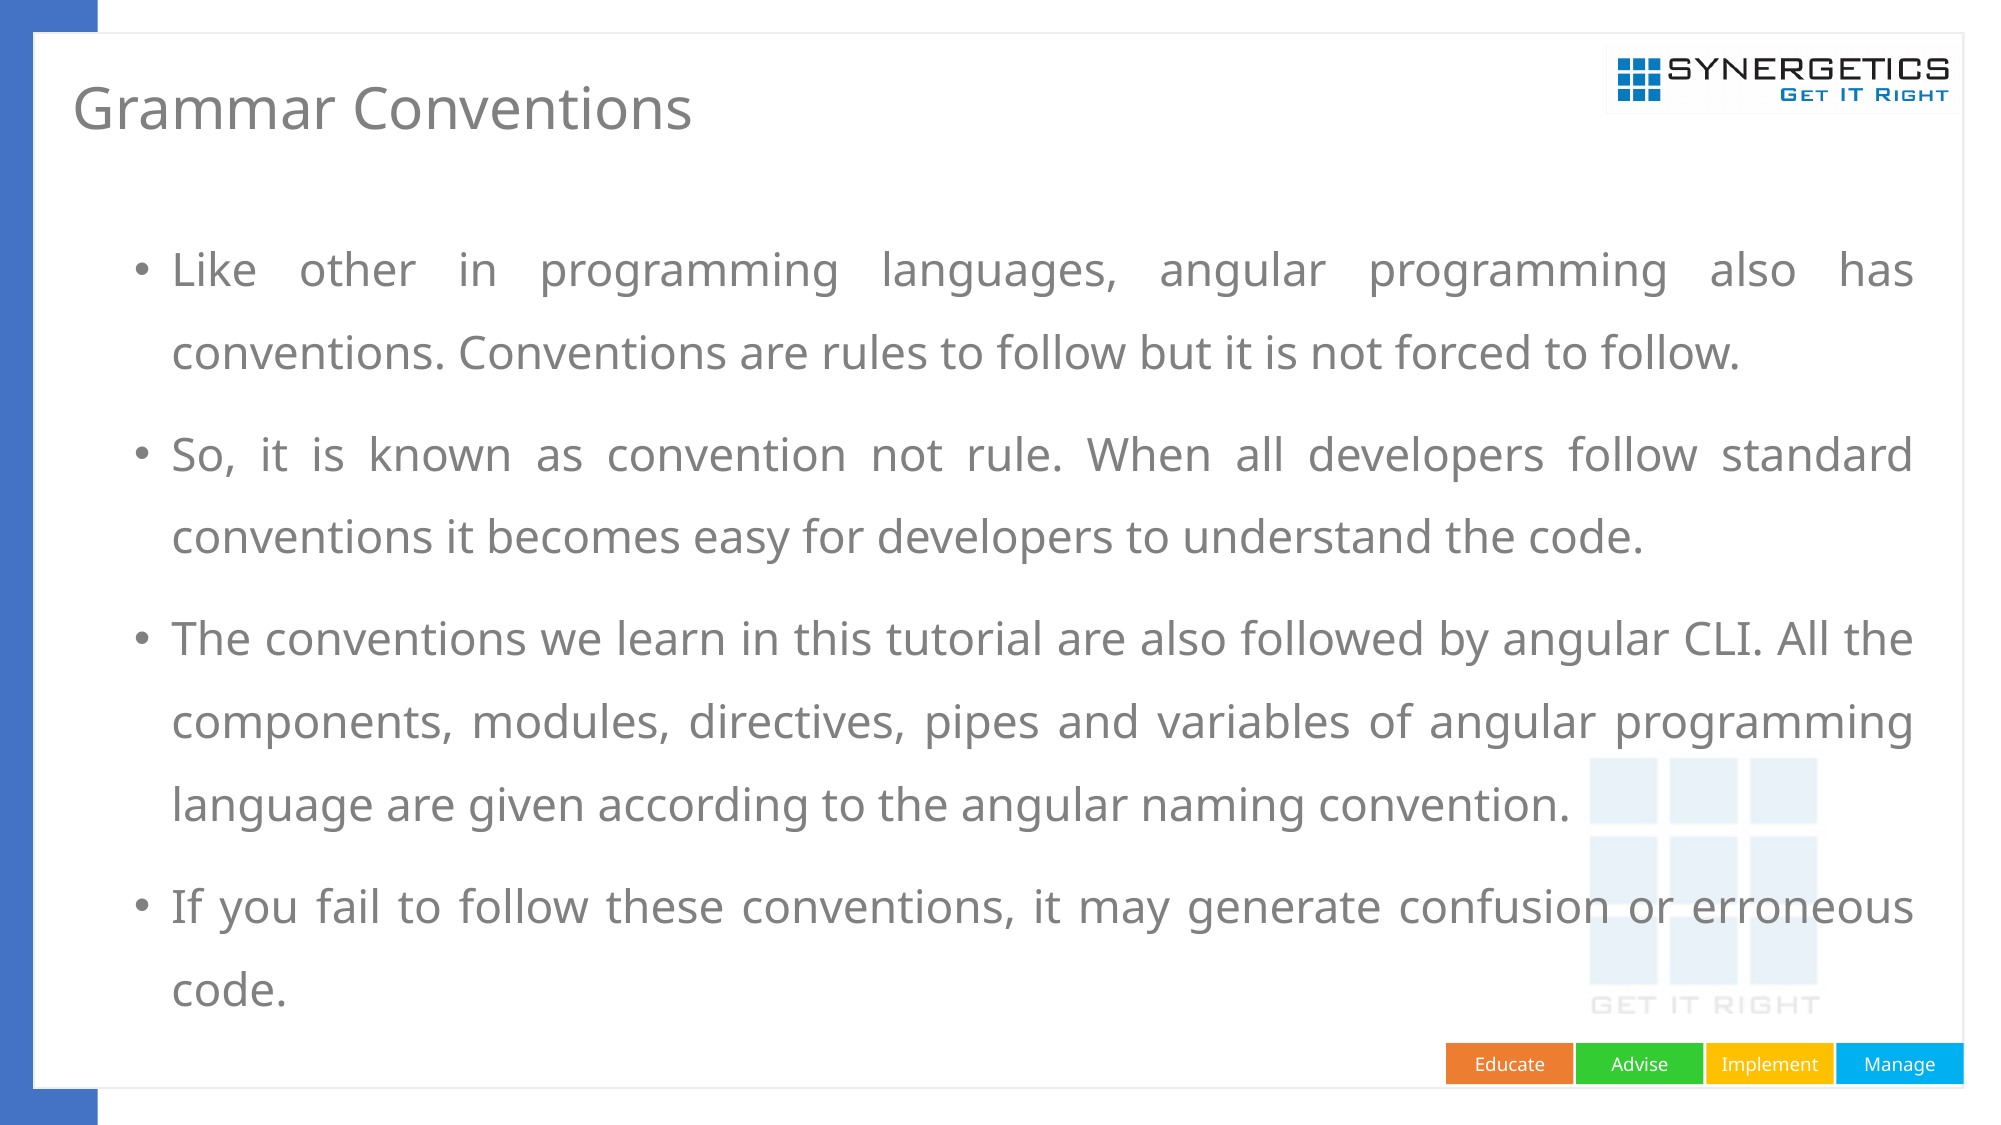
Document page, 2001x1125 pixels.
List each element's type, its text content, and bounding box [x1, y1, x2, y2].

title Grammar Conventions [57, 45, 1607, 177]
picture [1607, 45, 1960, 114]
list Like other in programming languages, angular programming also has conventions. Conventions are rules to follow but it is not forced to follow. So, it is known as convention not rule. When all developers follow standard conventions it becomes easy for developers to understand the code. The conventions we learn in this tutorial are also followed by angular CLI. All the components, modules, directives, pipes and variables of angular programming language are given according to the angular naming convention. If you fail to follow these conventions, it may generate confusion or erroneous code. [119, 205, 1931, 1035]
